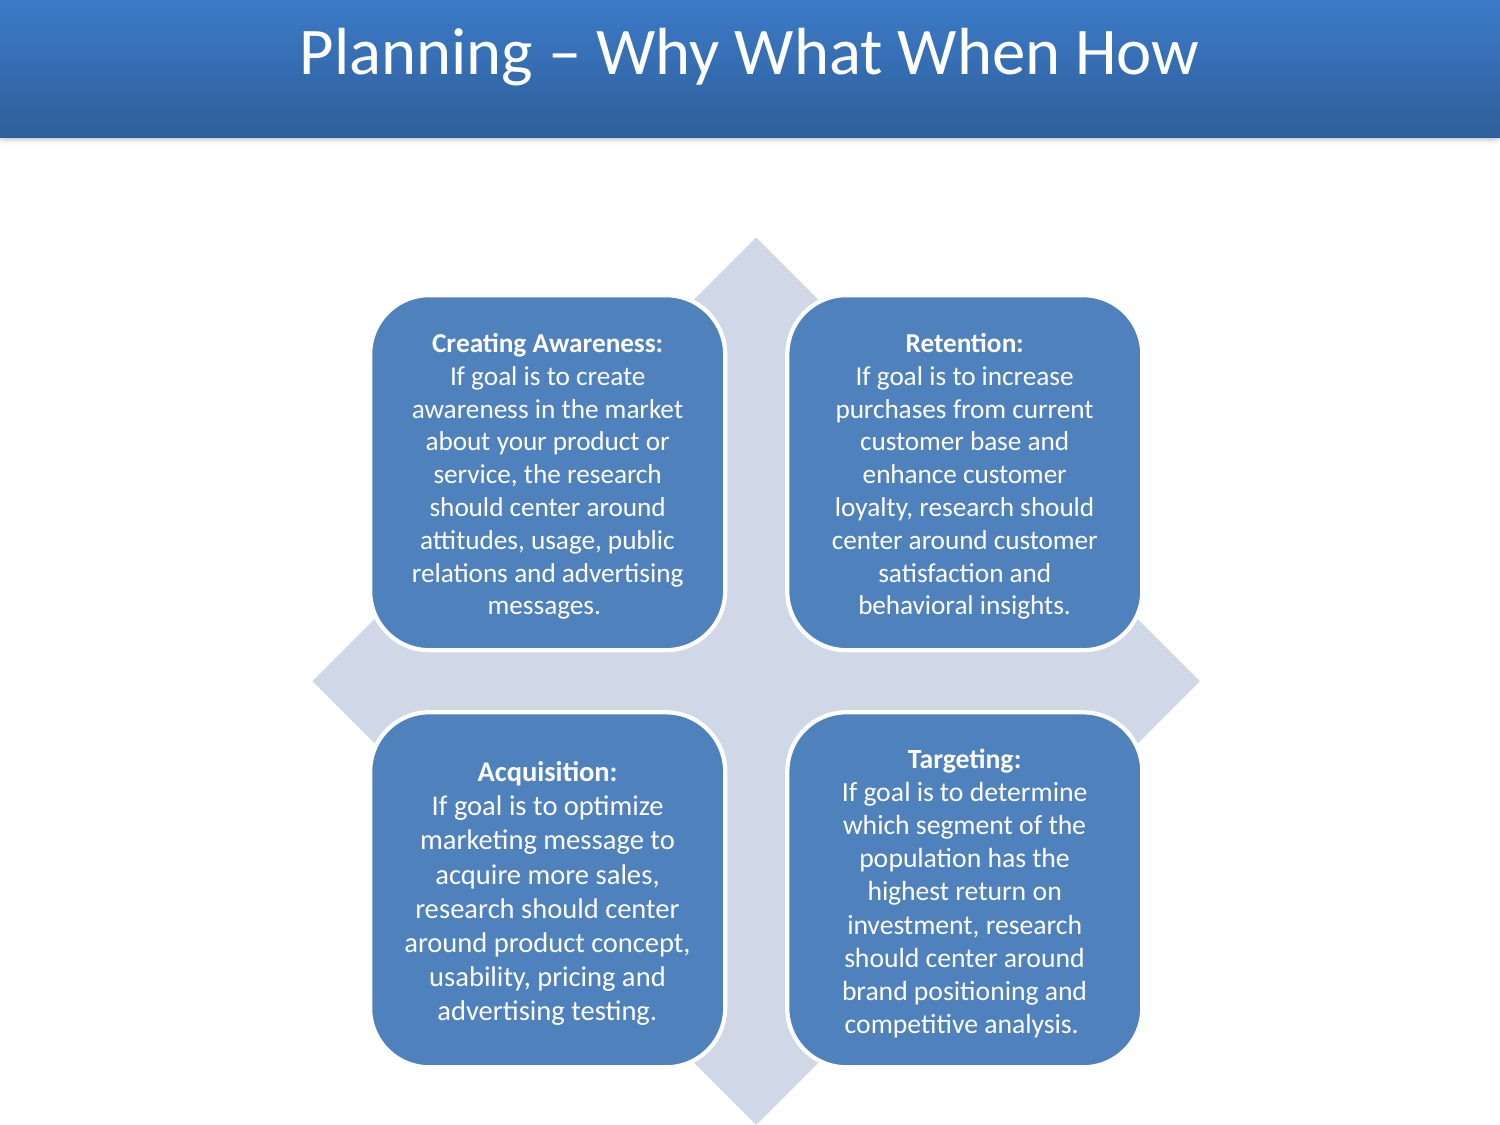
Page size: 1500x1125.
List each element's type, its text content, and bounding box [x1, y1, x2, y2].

title Planning – Why What When How [0, 0, 1500, 138]
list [12, 237, 1500, 1125]
